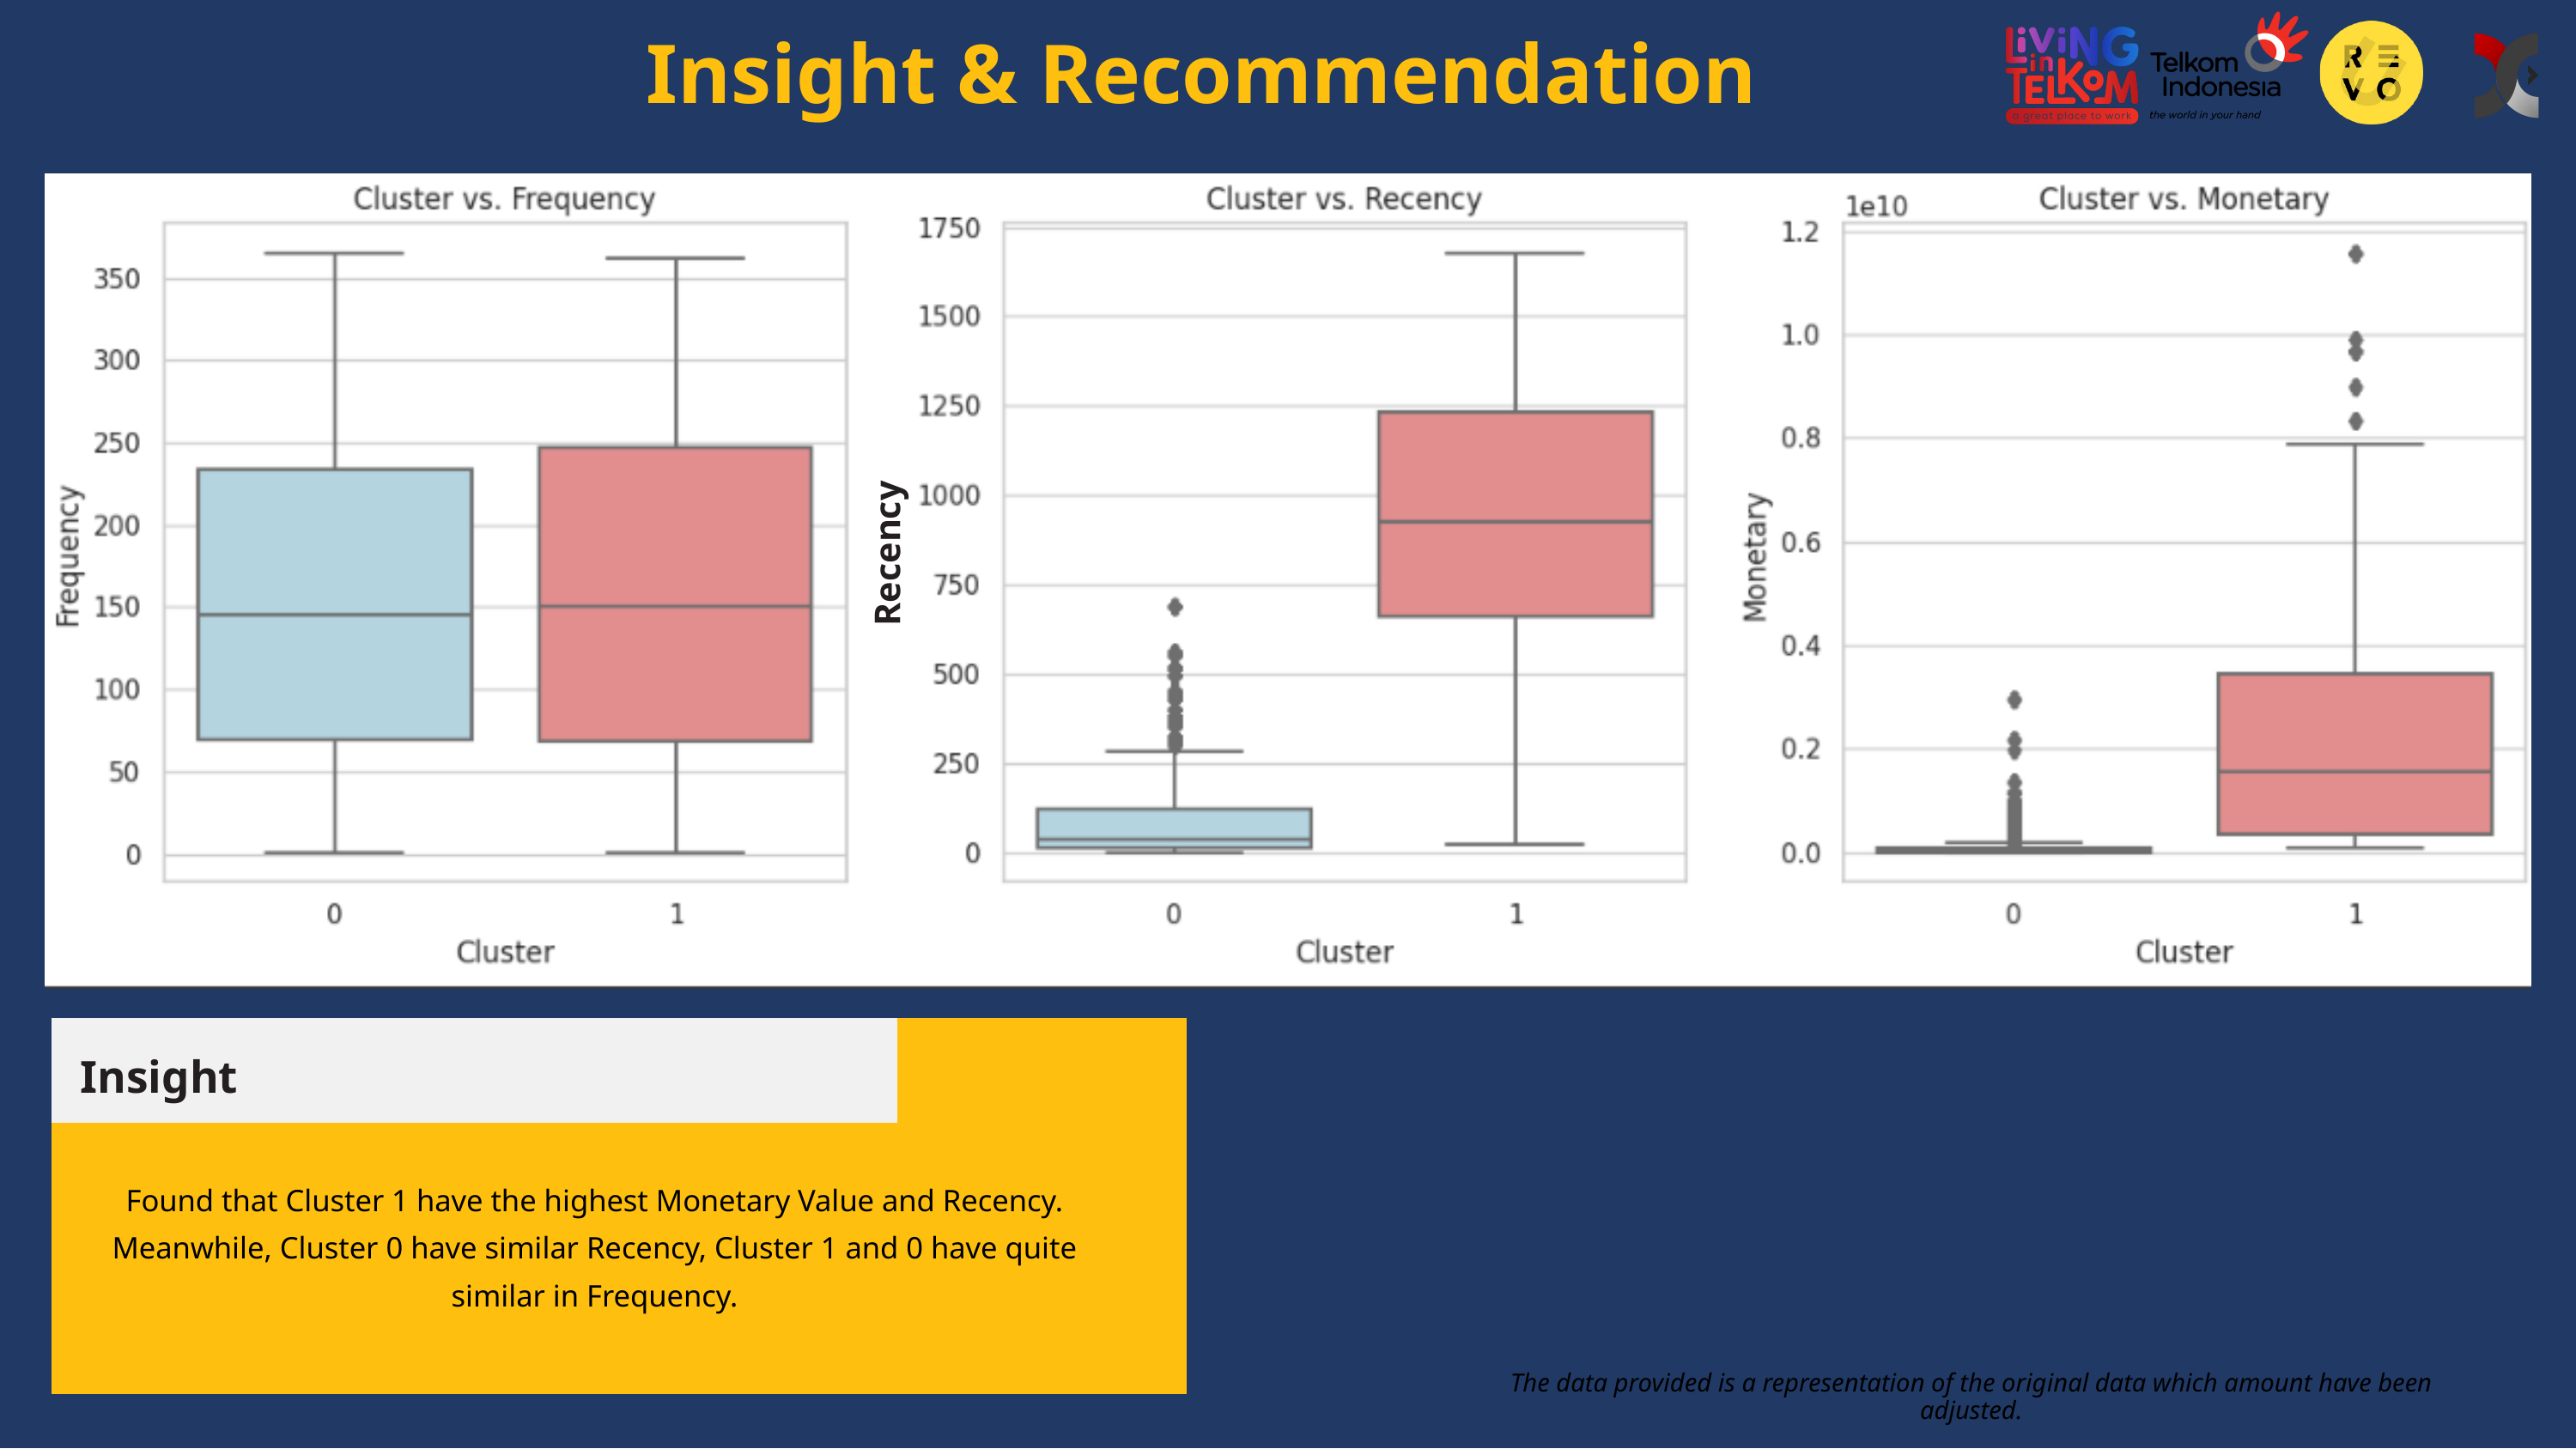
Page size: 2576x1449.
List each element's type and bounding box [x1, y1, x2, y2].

text_box [0, 0, 2576, 1449]
text_box [623, 628, 1151, 674]
text_box [51, 1017, 1188, 1395]
text_box [51, 1017, 898, 1124]
text_box [2005, 0, 2576, 145]
